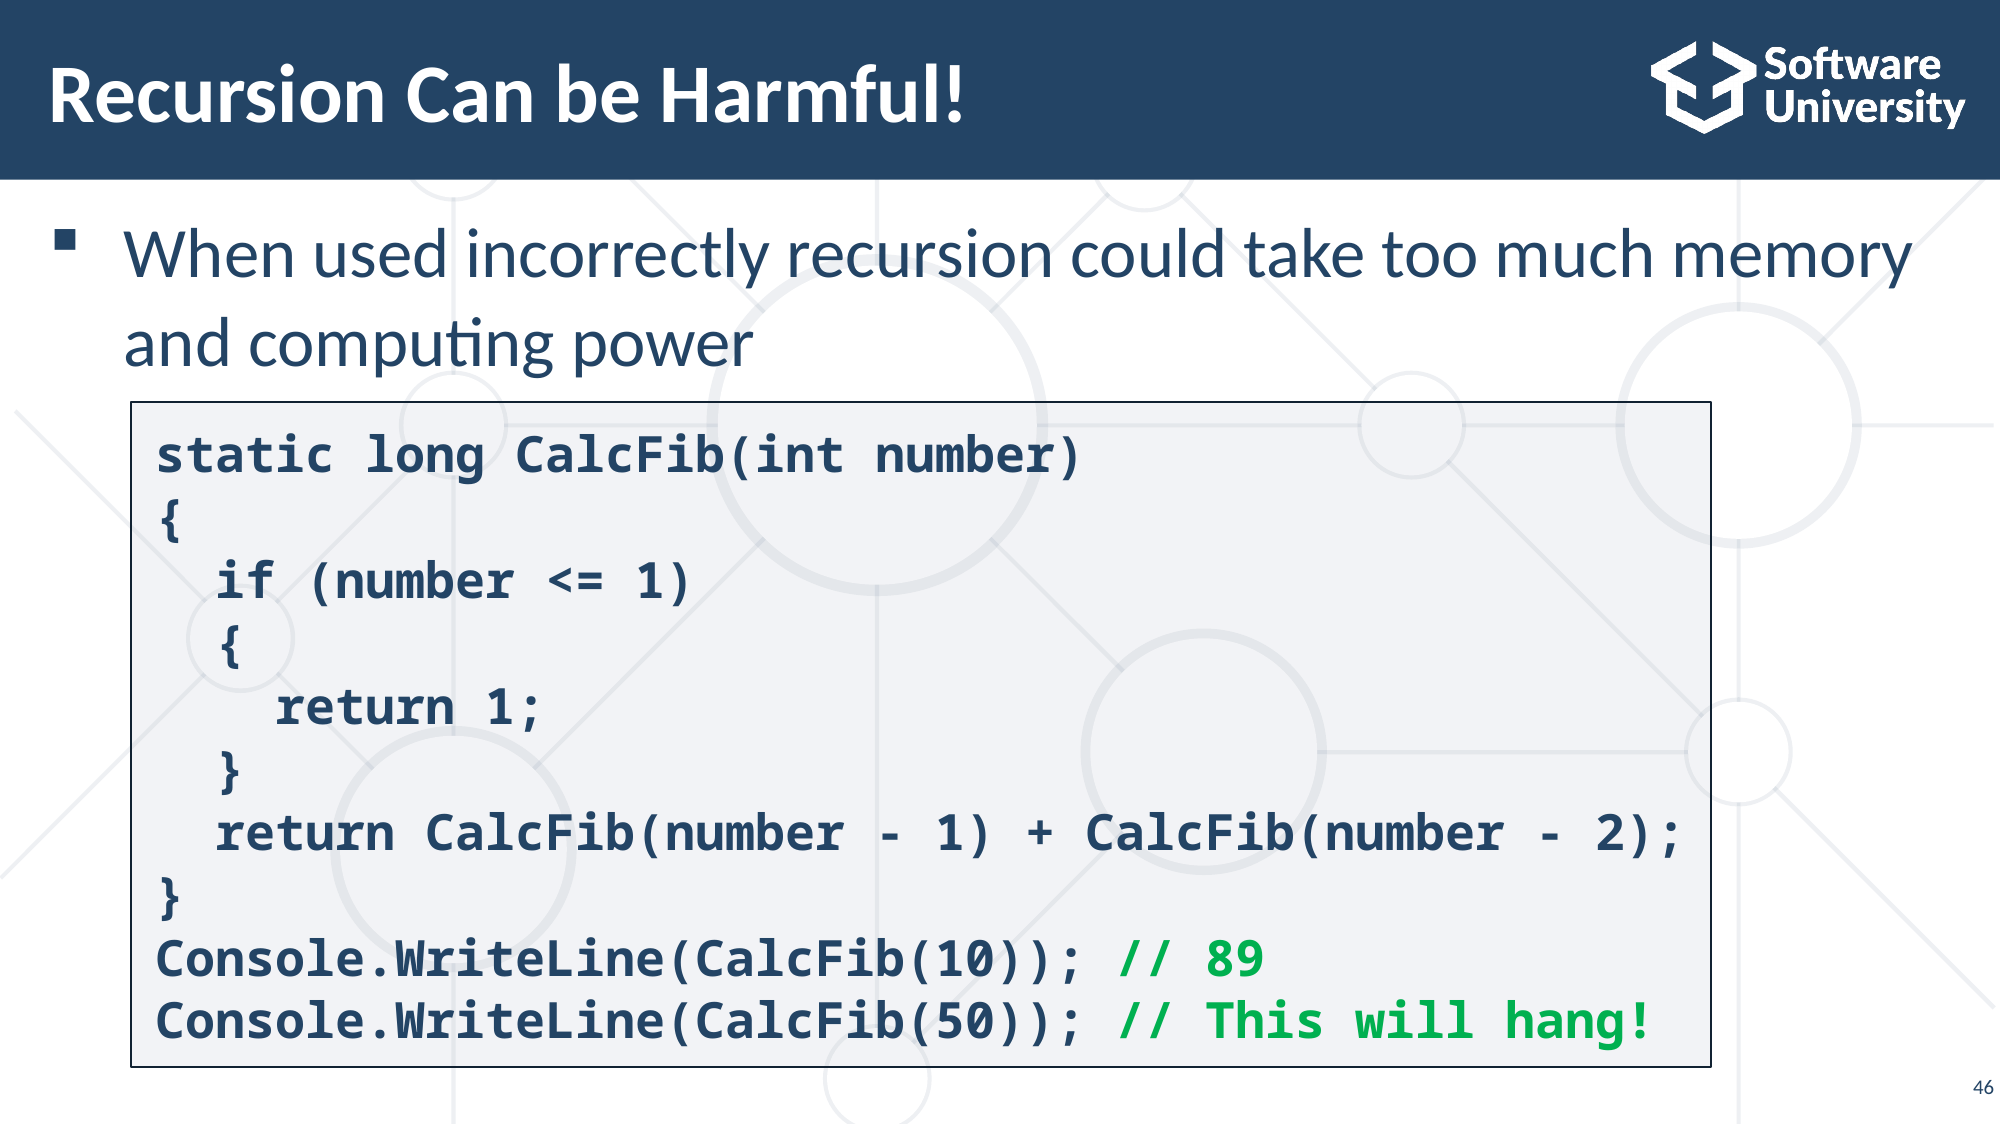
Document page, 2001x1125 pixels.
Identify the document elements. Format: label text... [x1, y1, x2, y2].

title Recursion Can be Harmful! [31, 16, 1591, 162]
slide_number 46 [1929, 1070, 2000, 1103]
list When used incorrectly recursion could take too much memory and computing power [31, 196, 1970, 1050]
text_box static long CalcFib(int number) { if (number <= 1) { return 1; } return CalcFib(number - 1) + CalcFib(number - 2); } Console.WriteLine(CalcFib(10)); // 89 Console.WriteLine(CalcFib(50)); // This will hang! [131, 401, 1711, 1067]
picture [1651, 41, 1966, 134]
